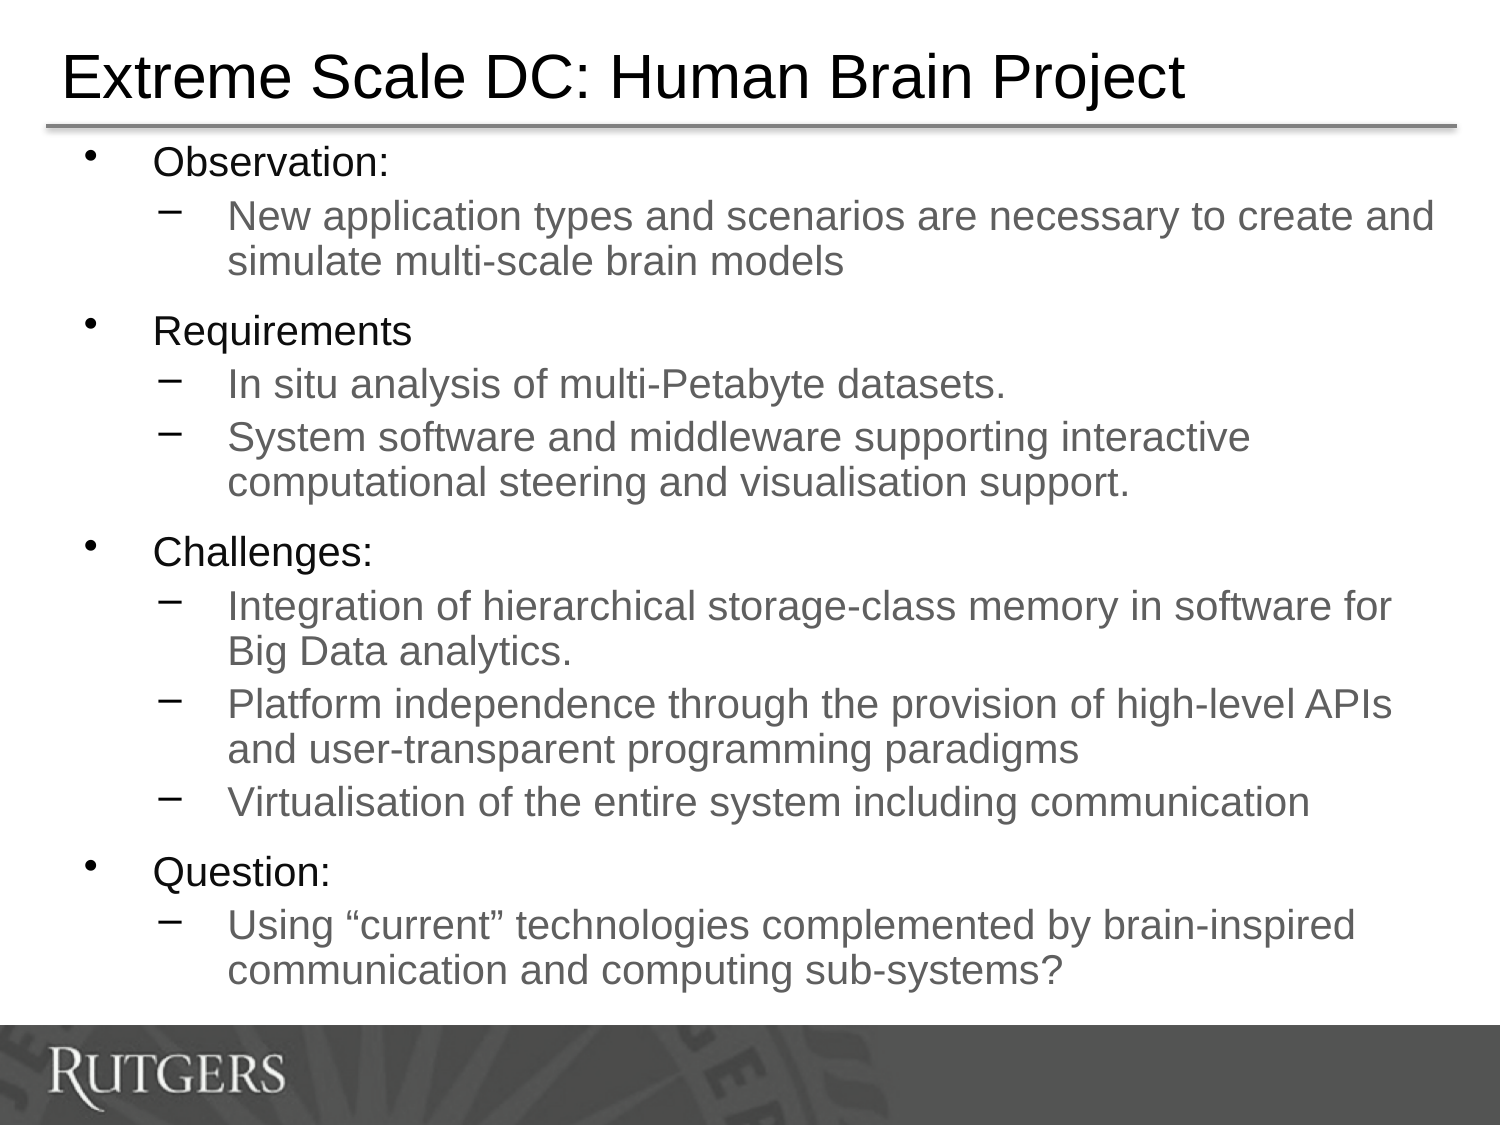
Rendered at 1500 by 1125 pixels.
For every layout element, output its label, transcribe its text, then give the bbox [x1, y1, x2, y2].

title Extreme Scale DC: Human Brain Project [46, 12, 1457, 126]
picture [0, 1024, 1500, 1125]
list Observation: New application types and scenarios are necessary to create and simulate multi-scale brain models Requirements In situ analysis of multi-Petabyte datasets. System software and middleware supporting interactive computational steering and visualisation support. Challenges: Integration of hierarchical storage-class memory in software for Big Data analytics. Platform independence through the provision of high-level APIs and user-transparent programming paradigms Virtualisation of the entire system including communication Question: Using “current” technologies complemented by brain-inspired communication and computing sub-systems? [62, 125, 1473, 970]
